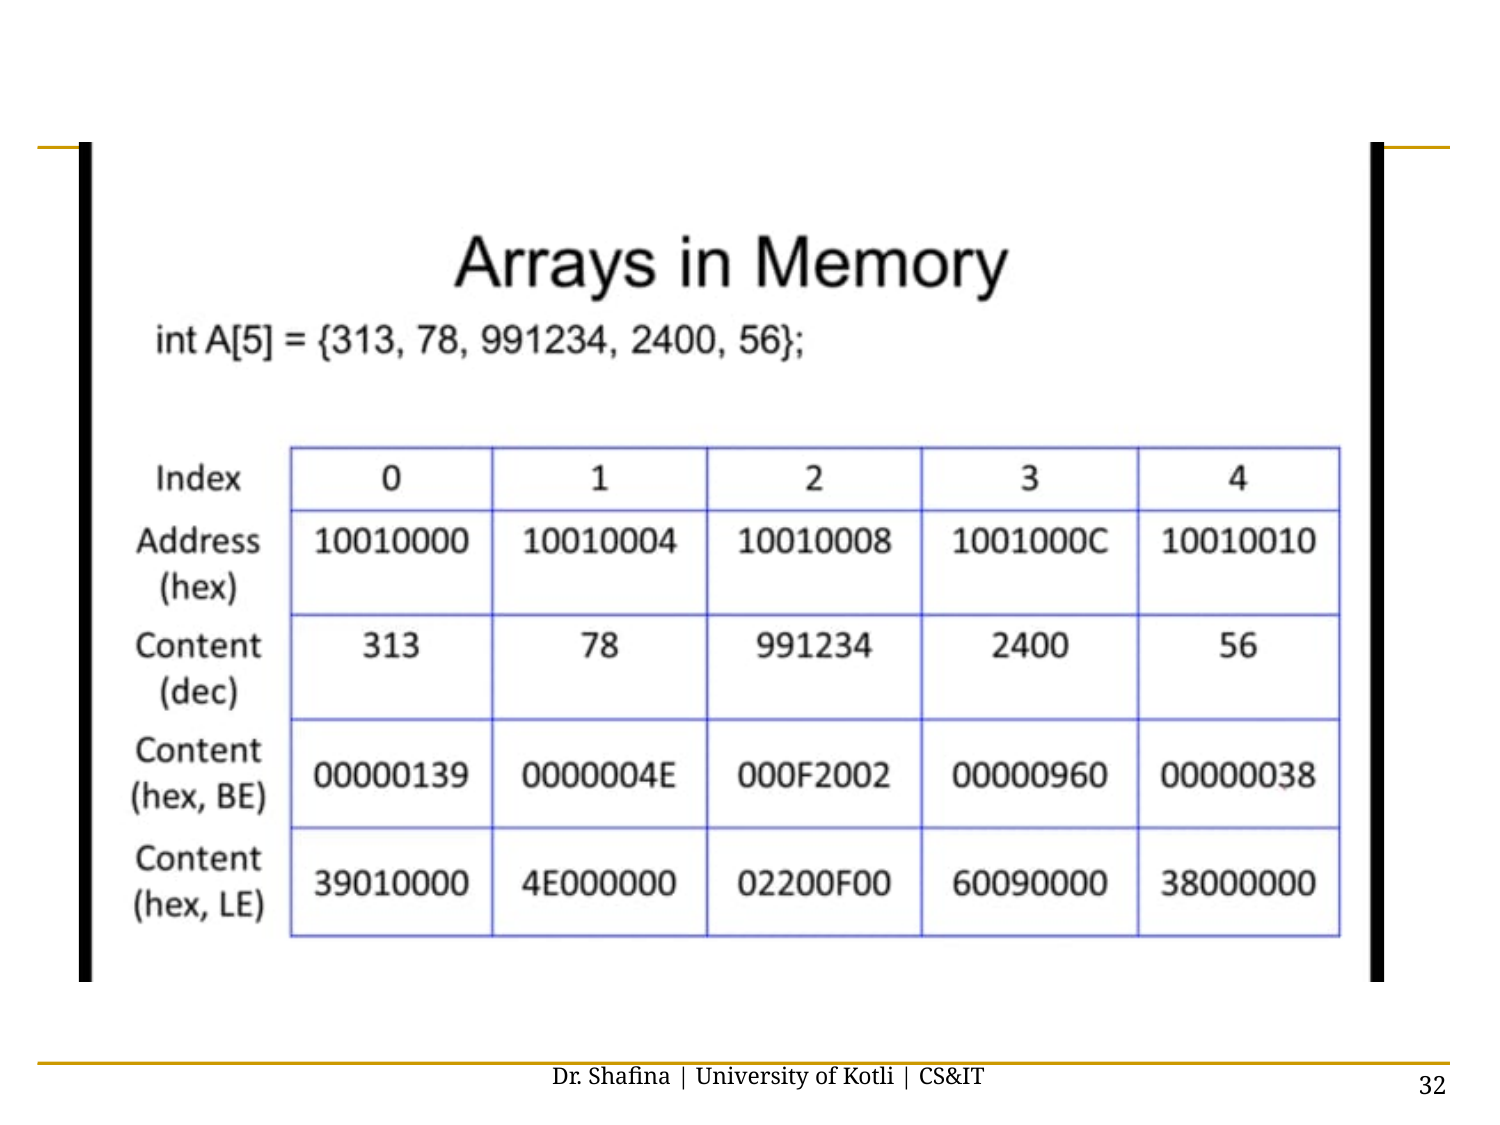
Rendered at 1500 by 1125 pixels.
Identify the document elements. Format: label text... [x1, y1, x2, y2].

picture [78, 142, 1385, 983]
footer Dr. Shafina | University of Kotli | CS&IT [512, 1024, 1026, 1101]
slide_number 32 [1111, 1036, 1462, 1112]
